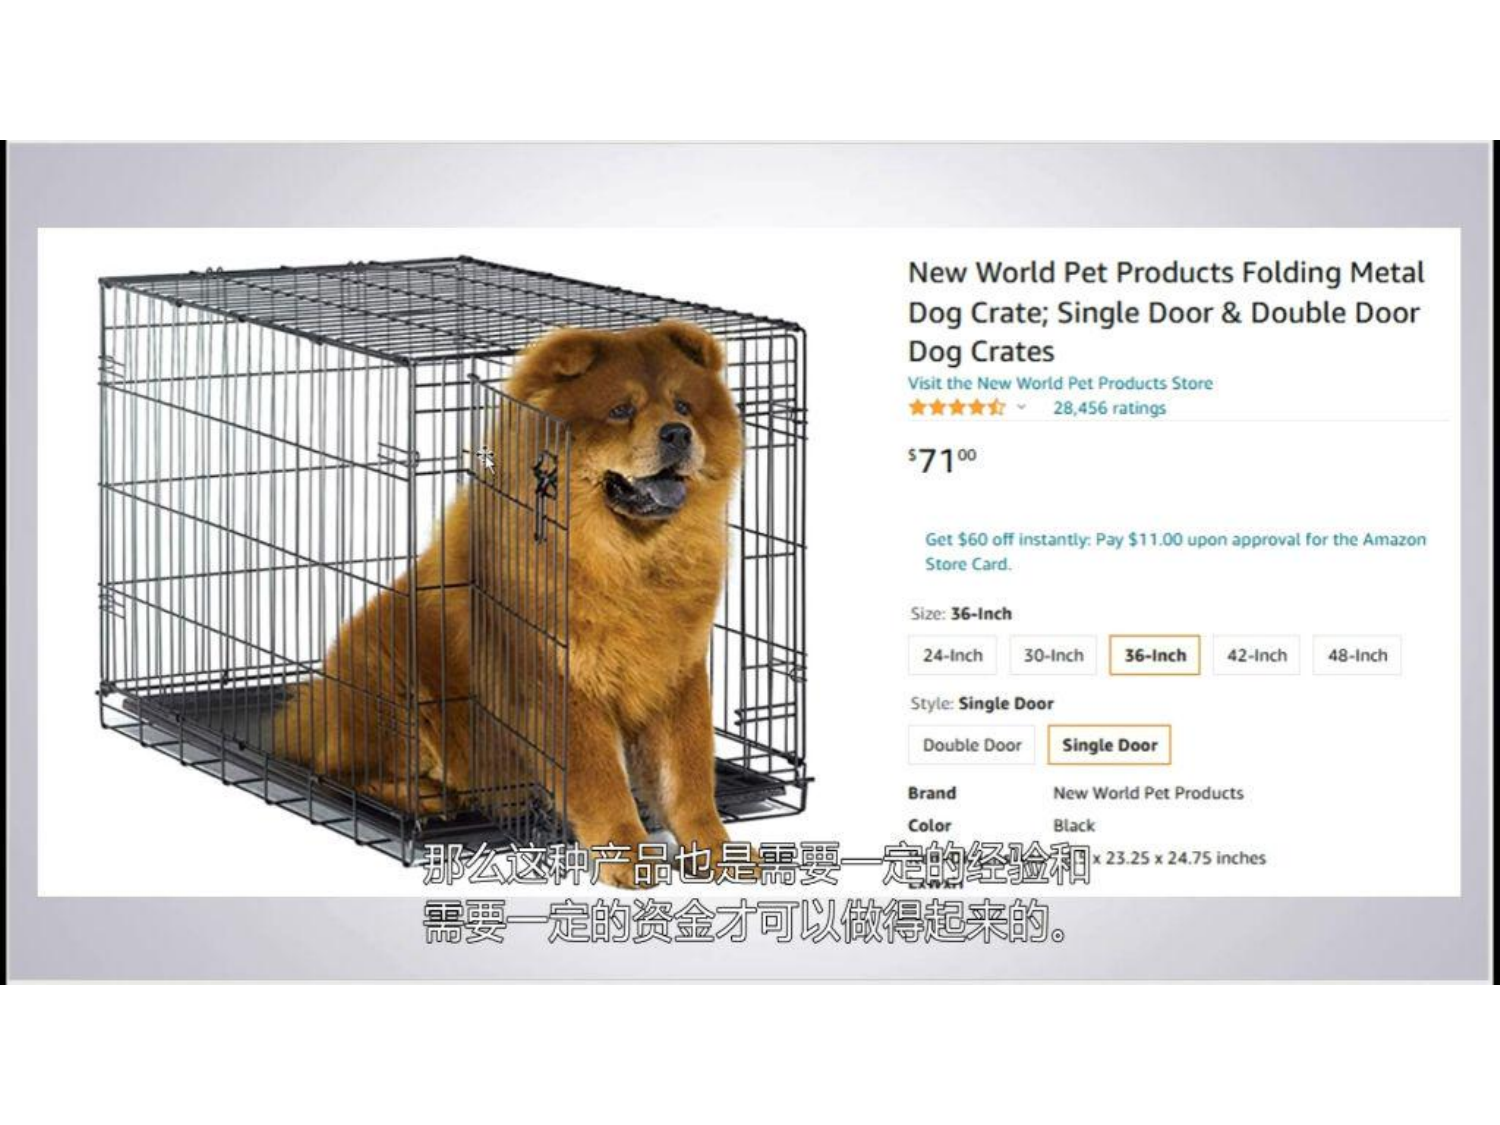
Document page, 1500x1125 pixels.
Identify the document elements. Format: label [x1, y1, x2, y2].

picture [0, 140, 1500, 985]
